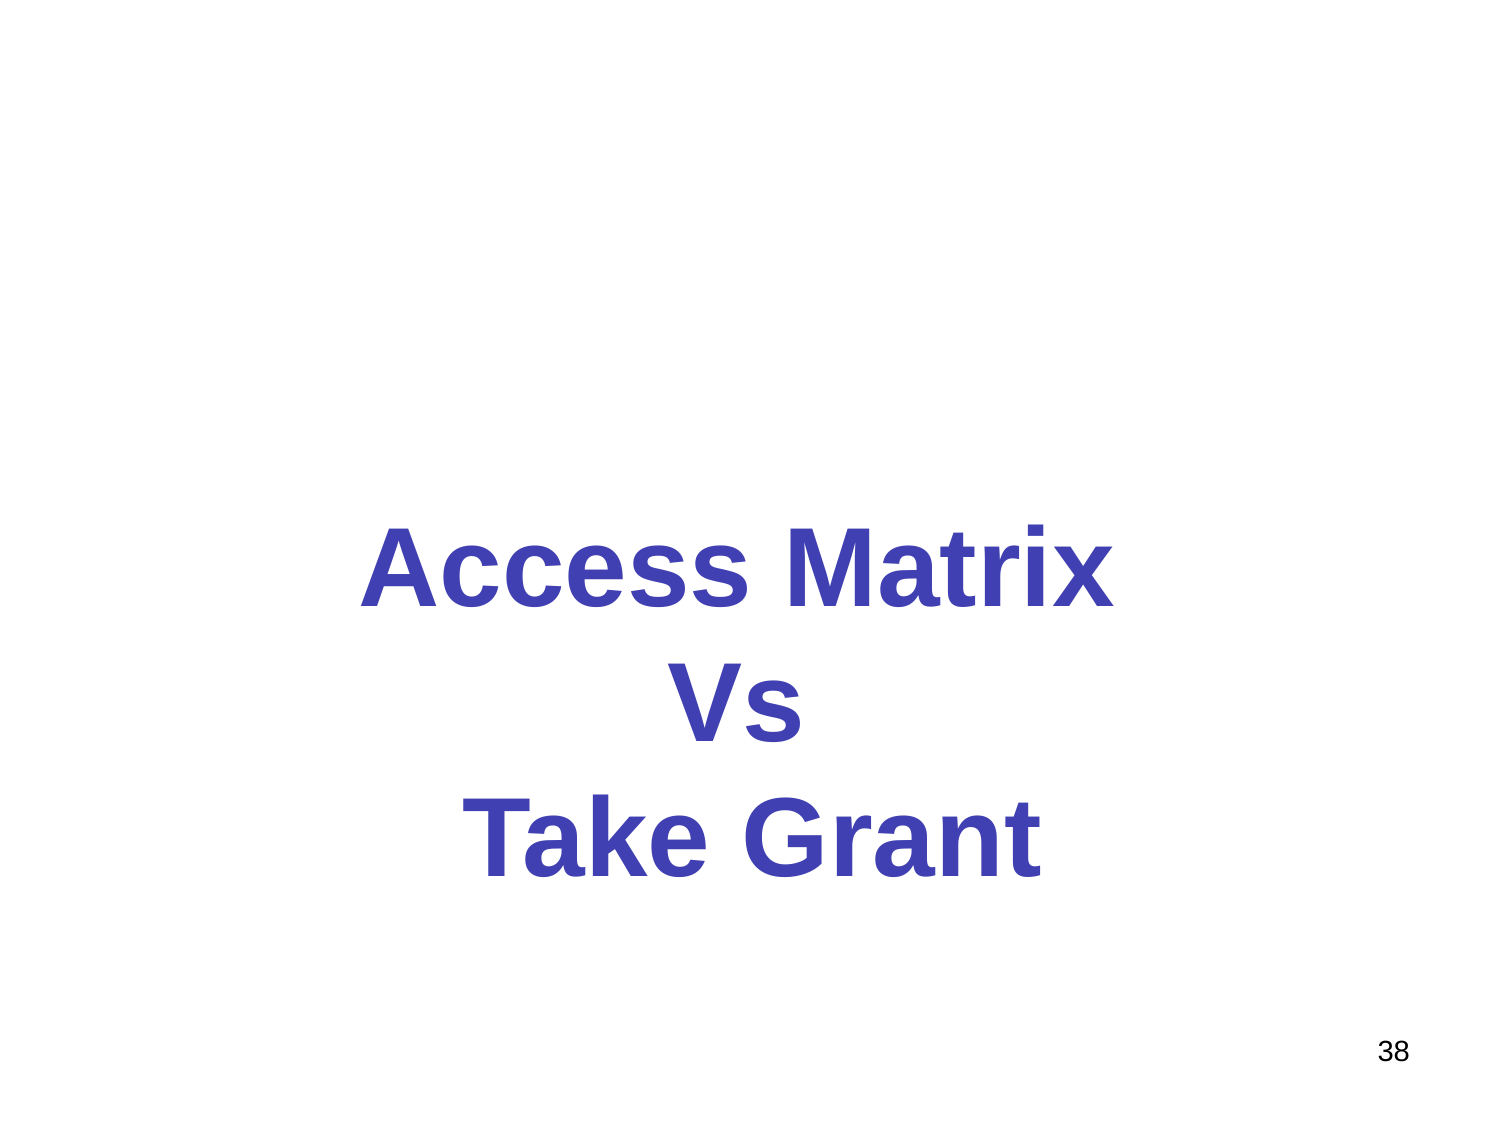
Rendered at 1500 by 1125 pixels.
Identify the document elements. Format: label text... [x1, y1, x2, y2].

text_box Access Matrix Vs Take Grant [343, 486, 1161, 907]
slide_number 38 [1074, 1024, 1425, 1103]
